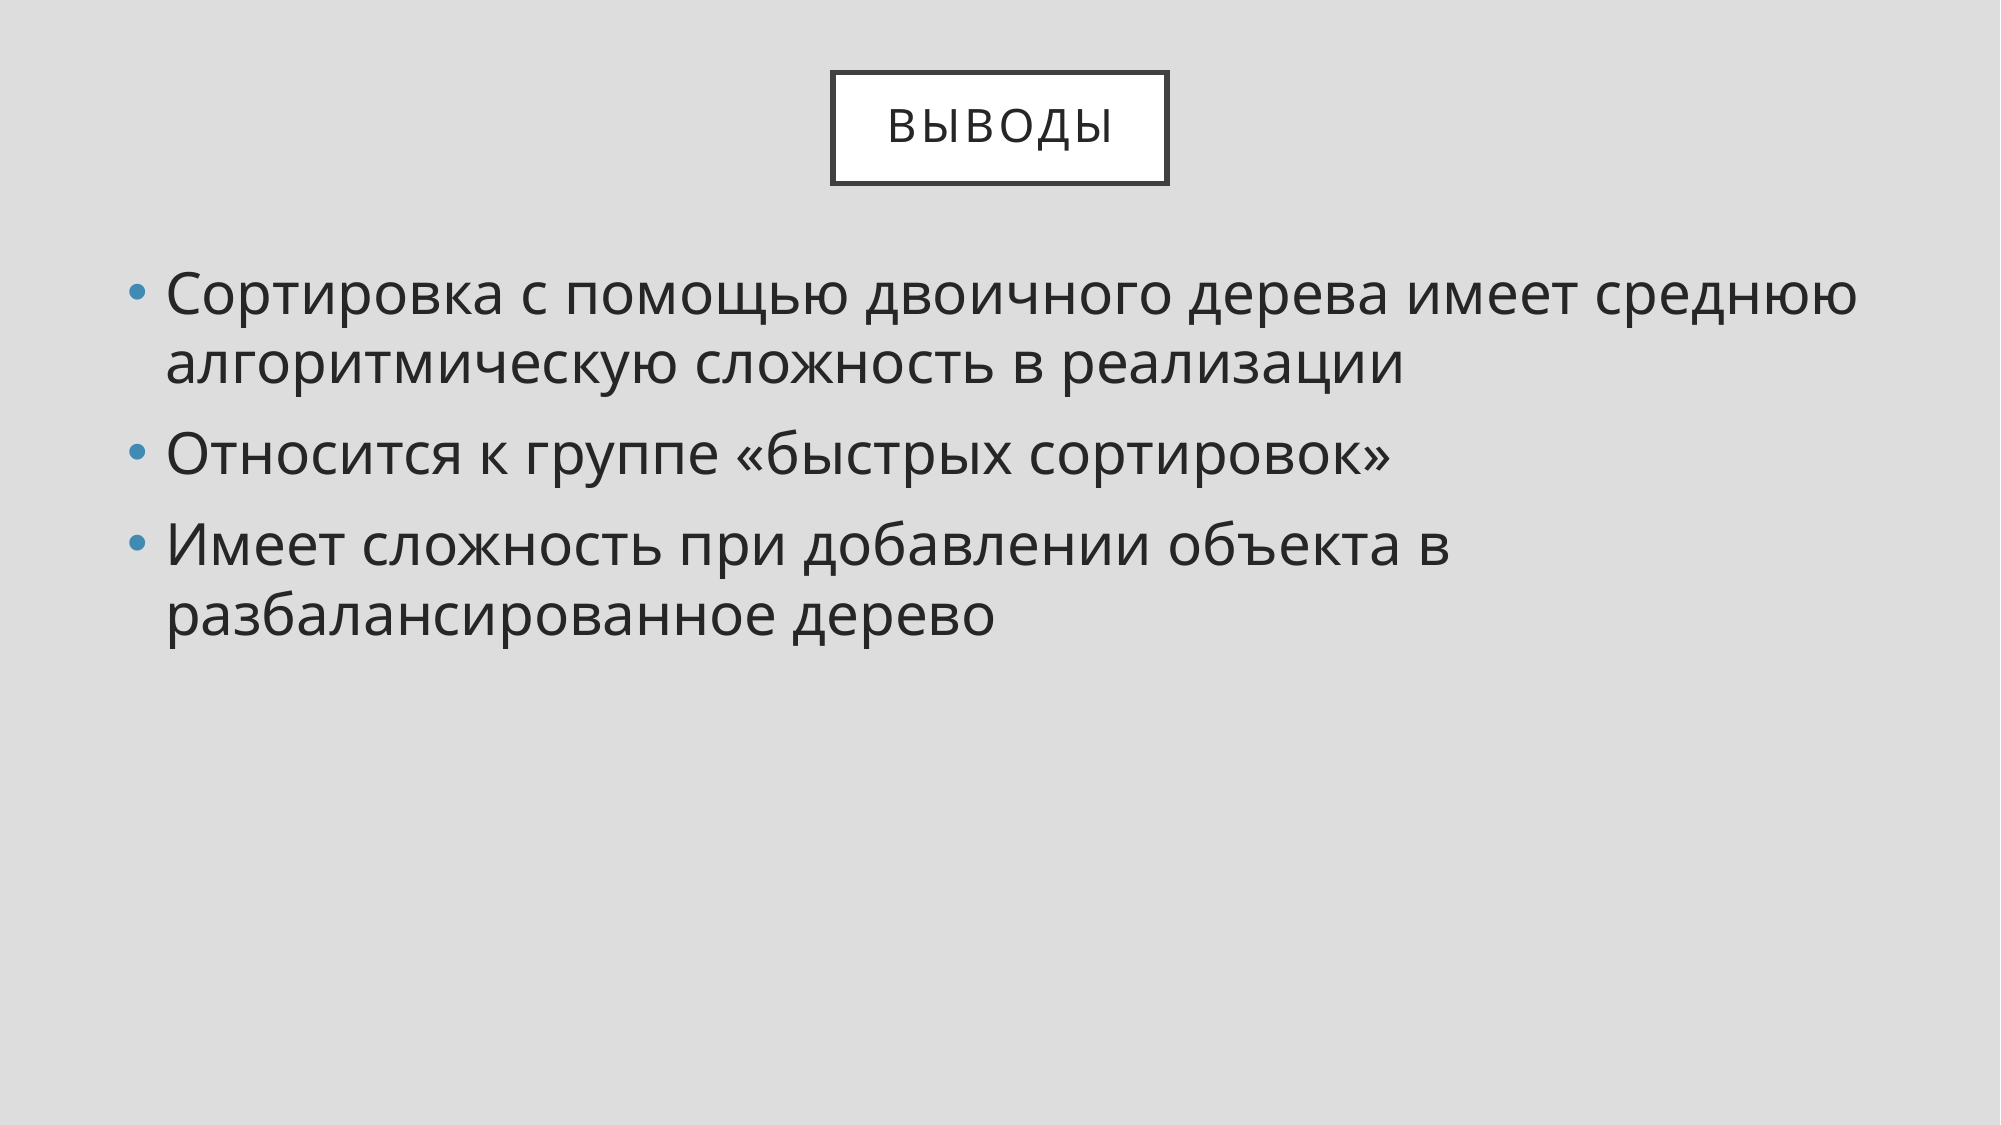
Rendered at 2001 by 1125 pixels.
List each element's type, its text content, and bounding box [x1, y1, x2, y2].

list Сортировка с помощью двоичного дерева имеет среднюю алгоритмическую сложность в реализации Относится к группе «быстрых сортировок» Имеет сложность при добавлении объекта в разбалансированное дерево [112, 248, 1986, 1053]
title Выводы [830, 70, 1170, 186]
